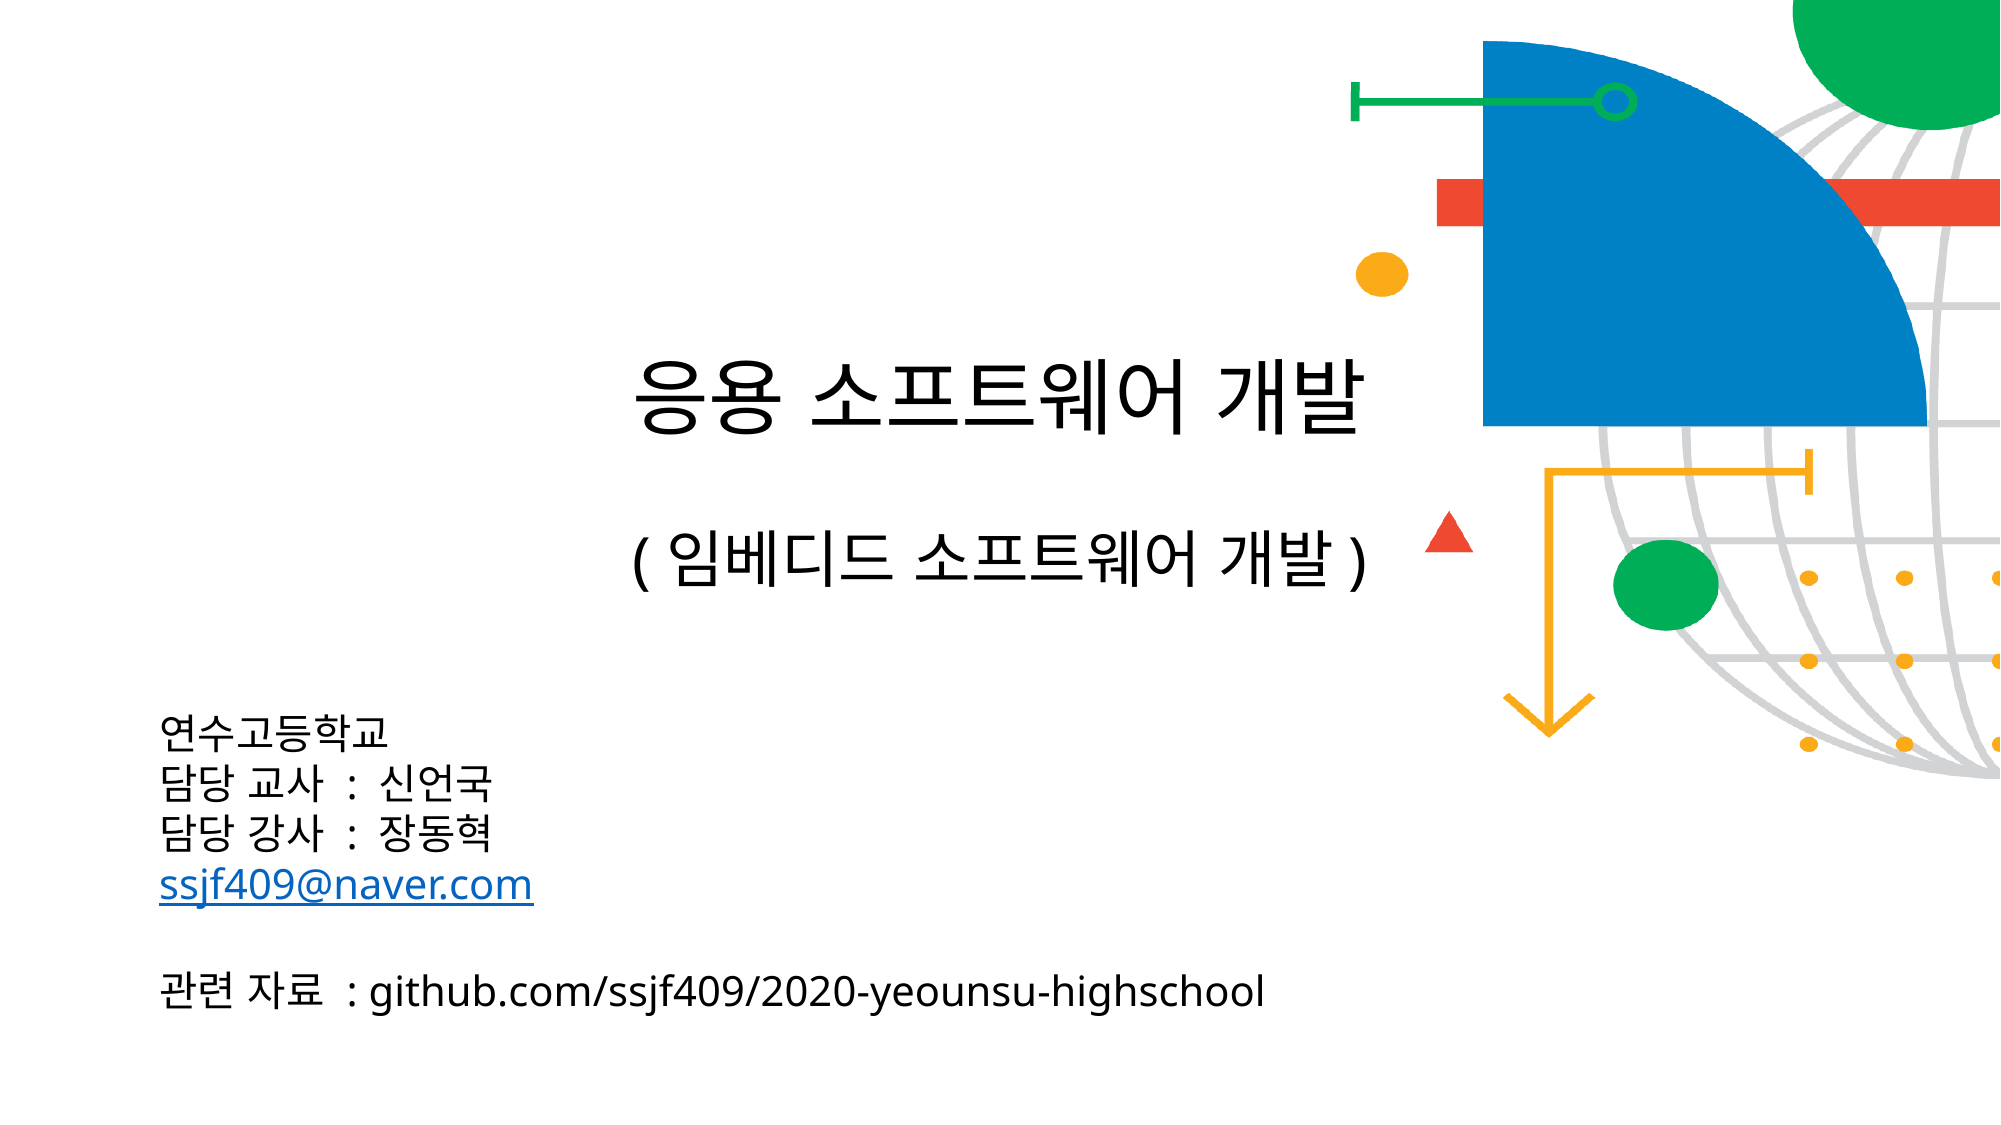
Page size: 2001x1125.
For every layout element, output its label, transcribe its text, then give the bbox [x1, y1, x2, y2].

picture [329, 0, 2000, 813]
text_box 연수고등학교 담당 교사 : 신언국 담당 강사 : 장동혁 ssjf409@naver.com 관련 자료 : github.com/ssjf409/2020-yeounsu-highschool [144, 700, 1342, 1023]
